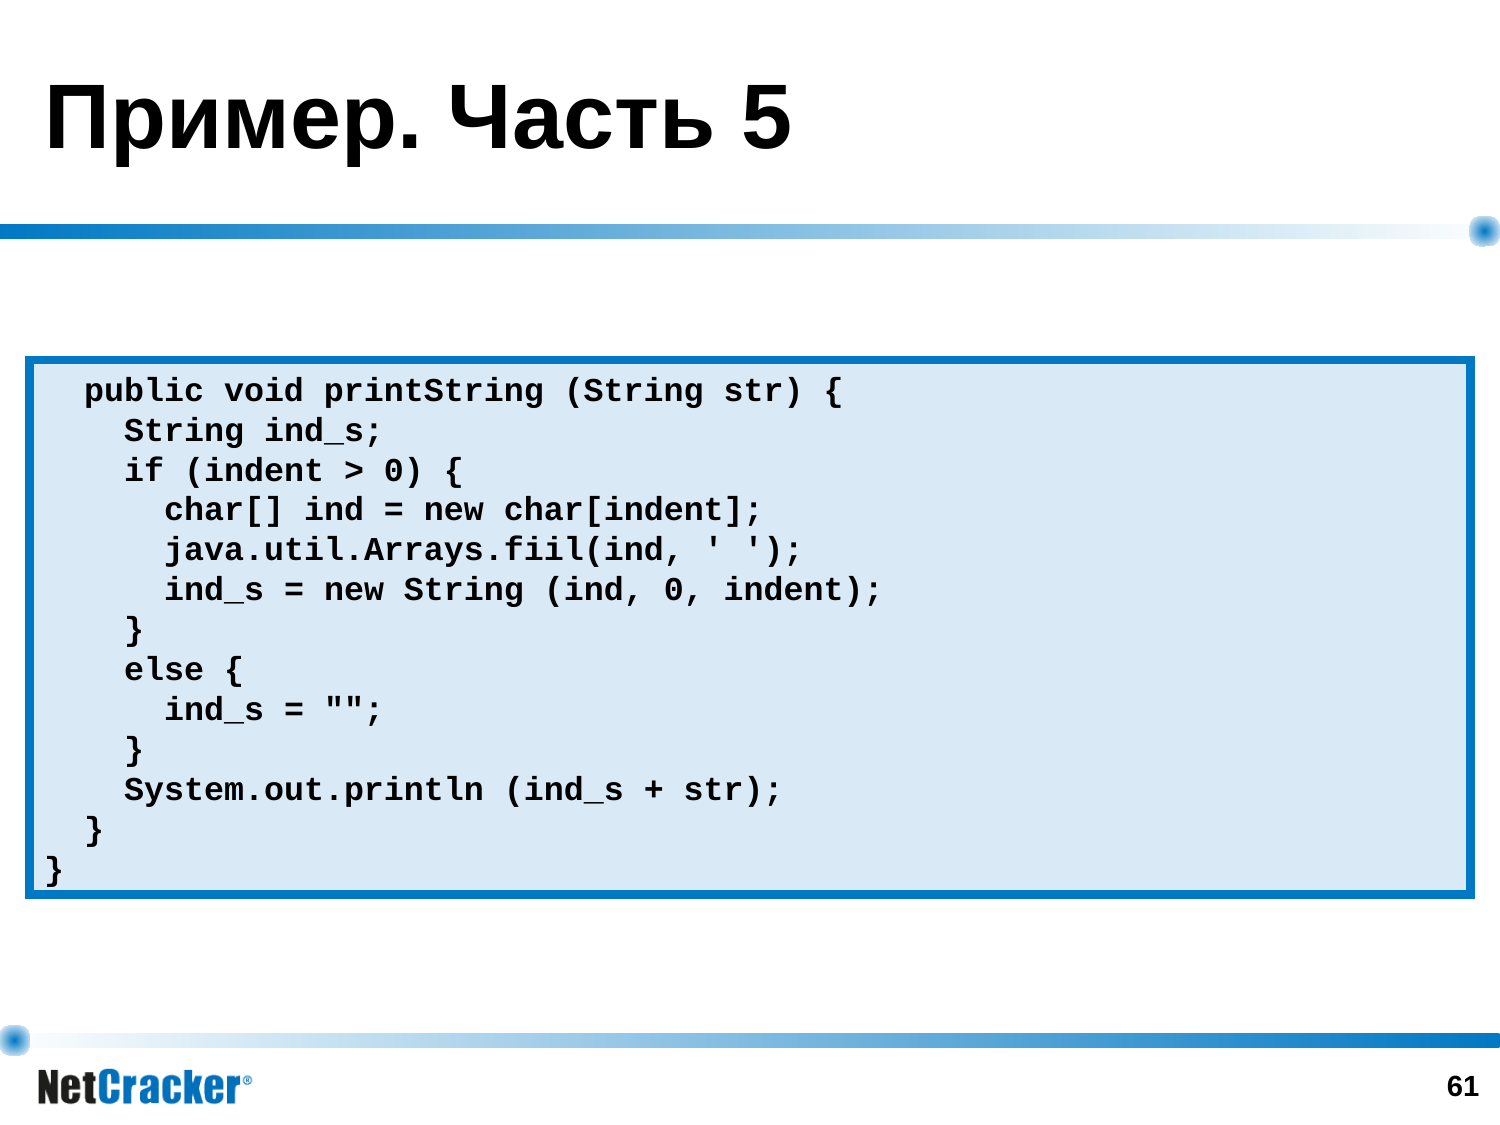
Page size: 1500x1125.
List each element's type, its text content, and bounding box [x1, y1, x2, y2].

slide_number ‹#› [1144, 1034, 1495, 1110]
picture [34, 1063, 256, 1118]
title Пример. Часть 5 [29, 0, 1470, 225]
text_box public void printString (String str) { String ind_s; if (indent > 0) { char[] ind = new char[indent]; java.util.Arrays.fiil(ind, ' '); ind_s = new String (ind, 0, indent); } else { ind_s = ""; } System.out.println (ind_s + str); } } [29, 360, 1471, 895]
